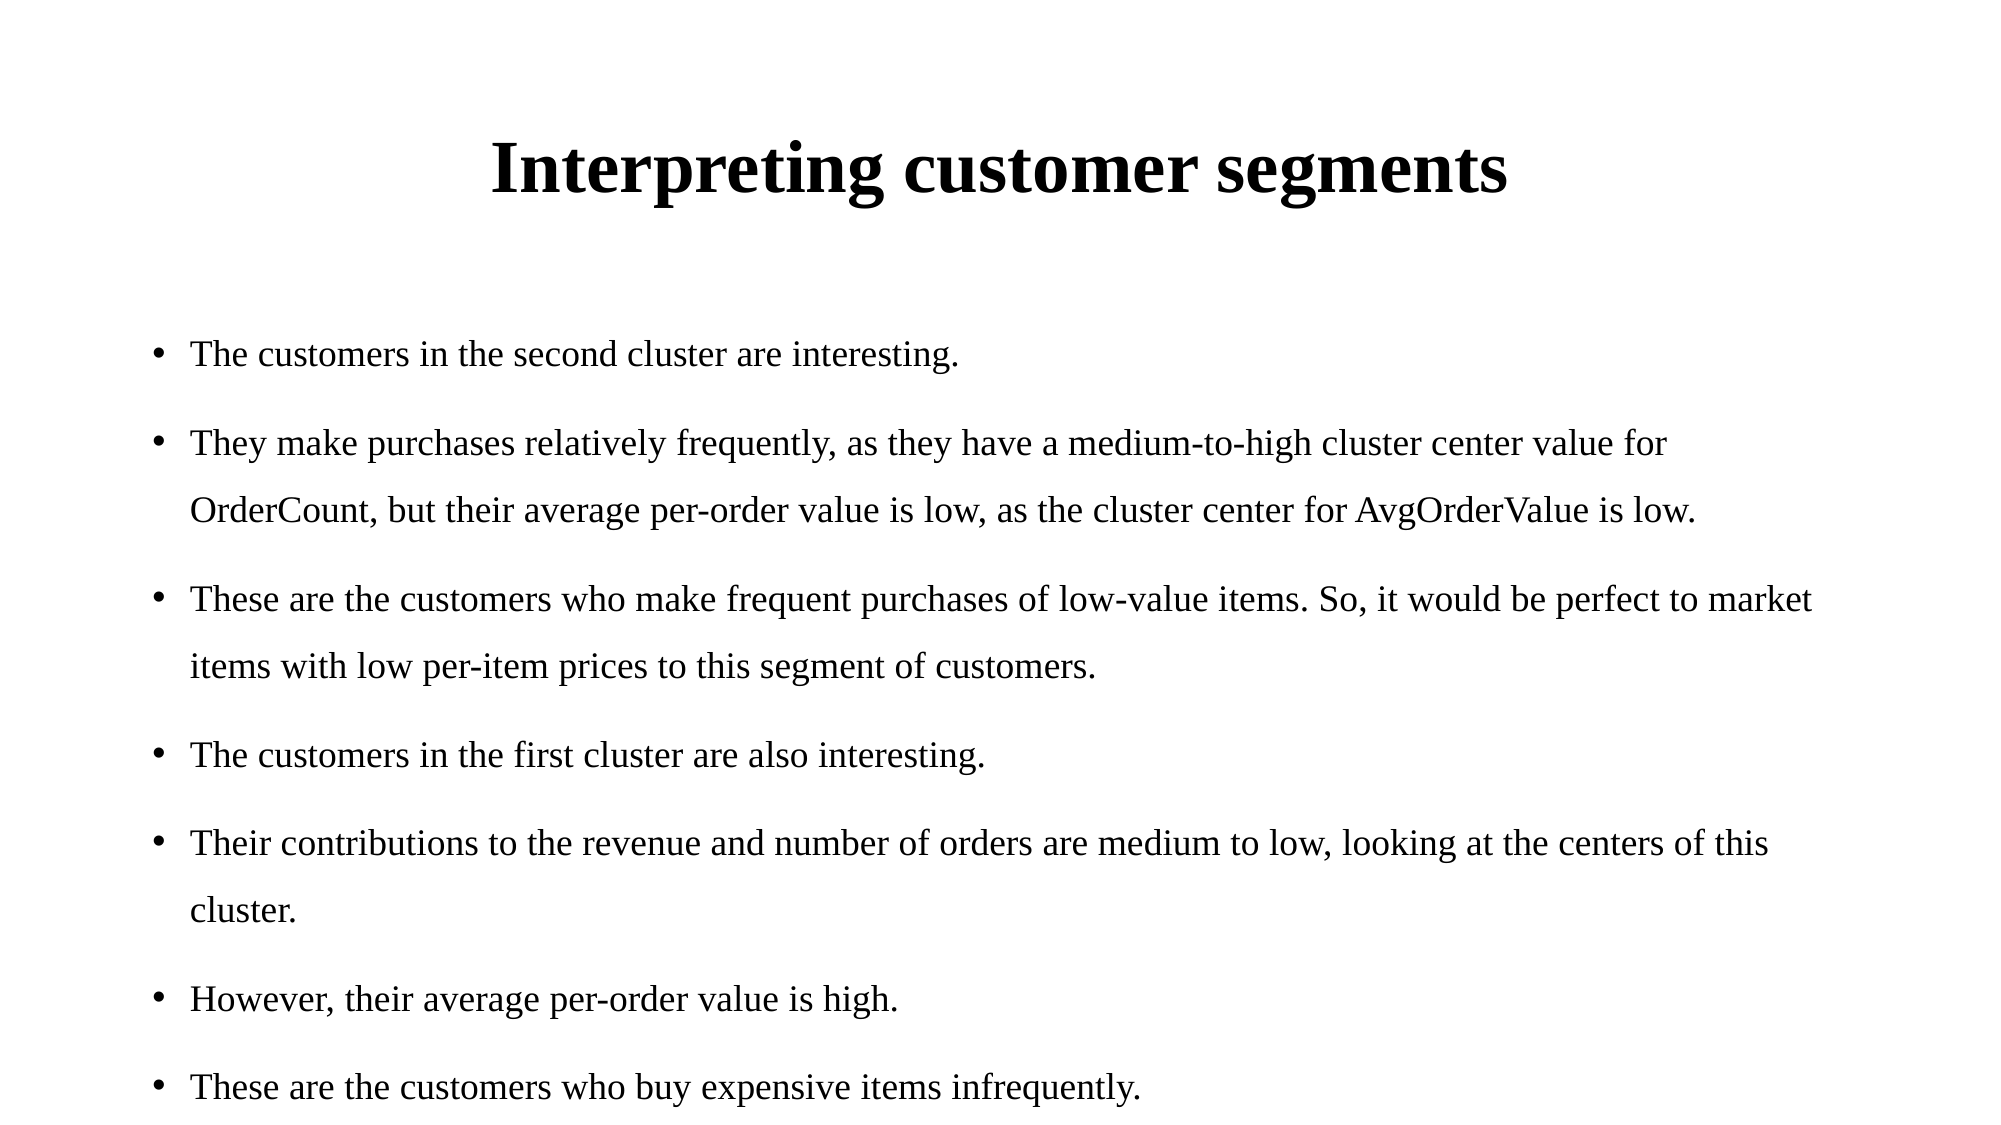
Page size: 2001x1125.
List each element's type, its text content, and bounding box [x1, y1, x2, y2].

title Interpreting customer segments [137, 59, 1863, 278]
list The customers in the second cluster are interesting. They make purchases relatively frequently, as they have a medium-to-high cluster center value for OrderCount, but their average per-order value is low, as the cluster center for AvgOrderValue is low. These are the customers who make frequent purchases of low-value items. So, it would be perfect to market items with low per-item prices to this segment of customers. The customers in the first cluster are also interesting. Their contributions to the revenue and number of orders are medium to low, looking at the centers of this cluster. However, their average per-order value is high. These are the customers who buy expensive items infrequently. Thus, it would be perfect to market expensive items to this segment of customers. As you can see from this example, looking at the centers of clusters helps us understand different types and segments of customers and how to target them differently. Lastly, we can also find out what the best-selling items are for each customer segment. [137, 299, 1863, 1014]
